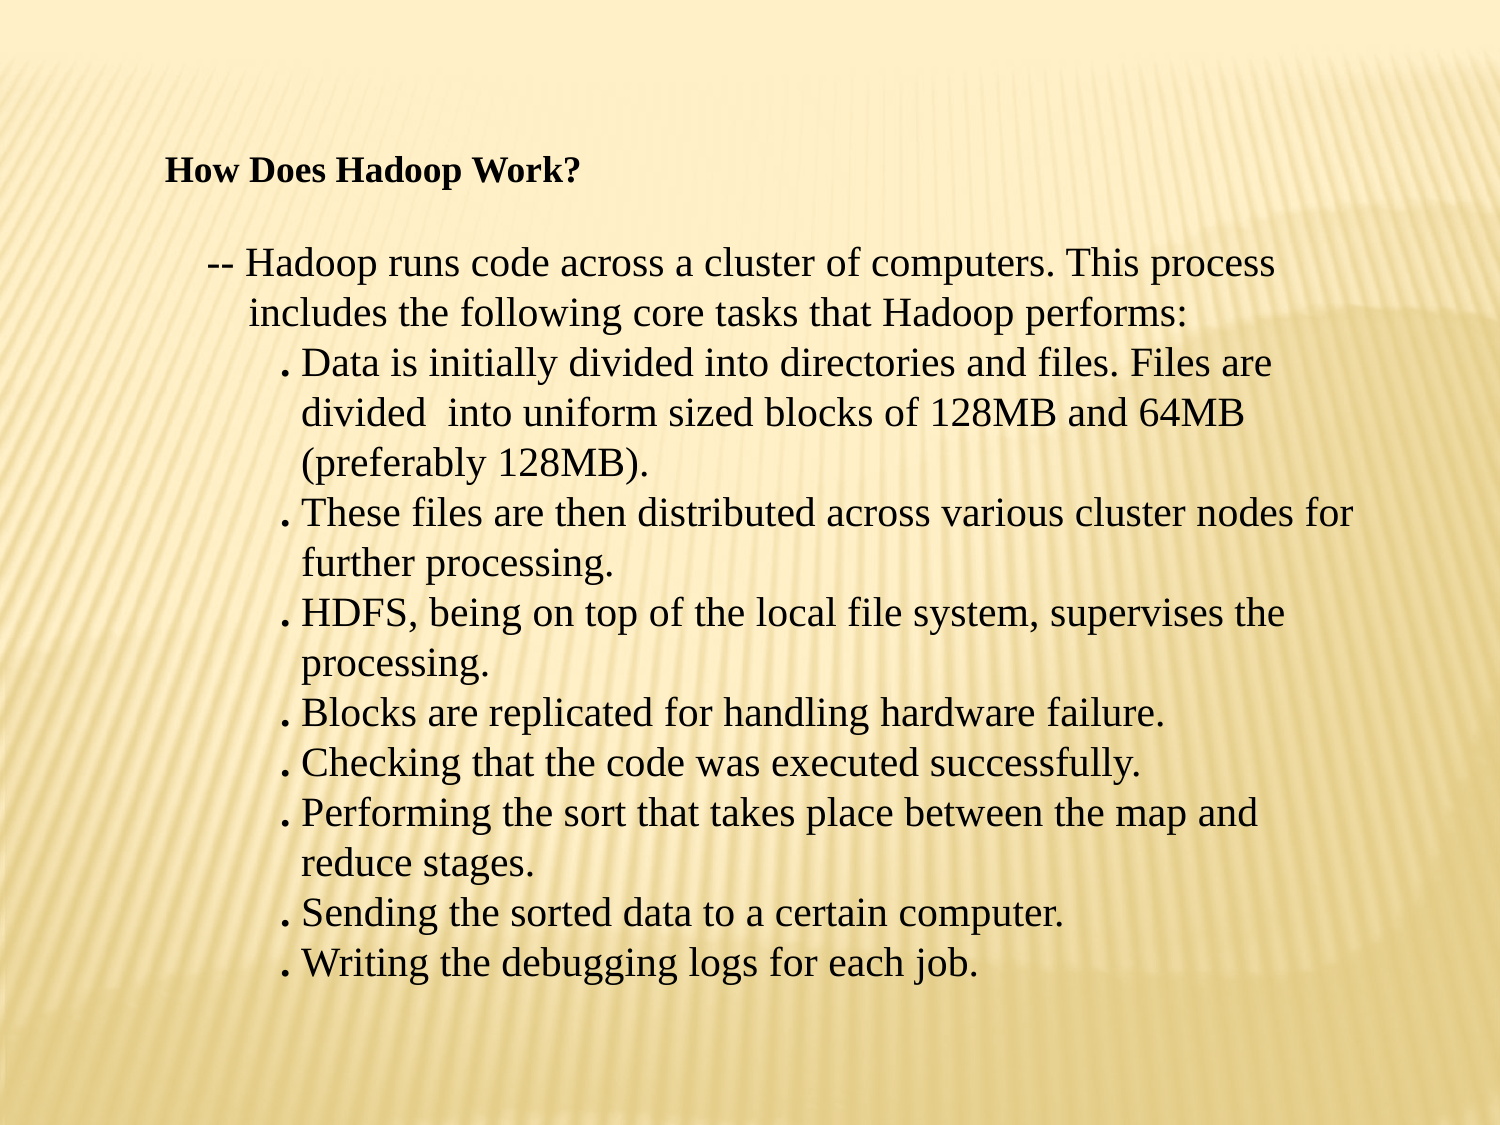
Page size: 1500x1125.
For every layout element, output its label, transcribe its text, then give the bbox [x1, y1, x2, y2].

text_box How Does Hadoop Work? -- Hadoop runs code across a cluster of computers. This process includes the following core tasks that Hadoop performs: . Data is initially divided into directories and files. Files are divided into uniform sized blocks of 128MB and 64MB (preferably 128MB). . These files are then distributed across various cluster nodes for further processing. . HDFS, being on top of the local file system, supervises the processing. . Blocks are replicated for handling hardware failure. . Checking that the code was executed successfully. . Performing the sort that takes place between the map and reduce stages. . Sending the sorted data to a certain computer. . Writing the debugging logs for each job. [150, 137, 1388, 1125]
